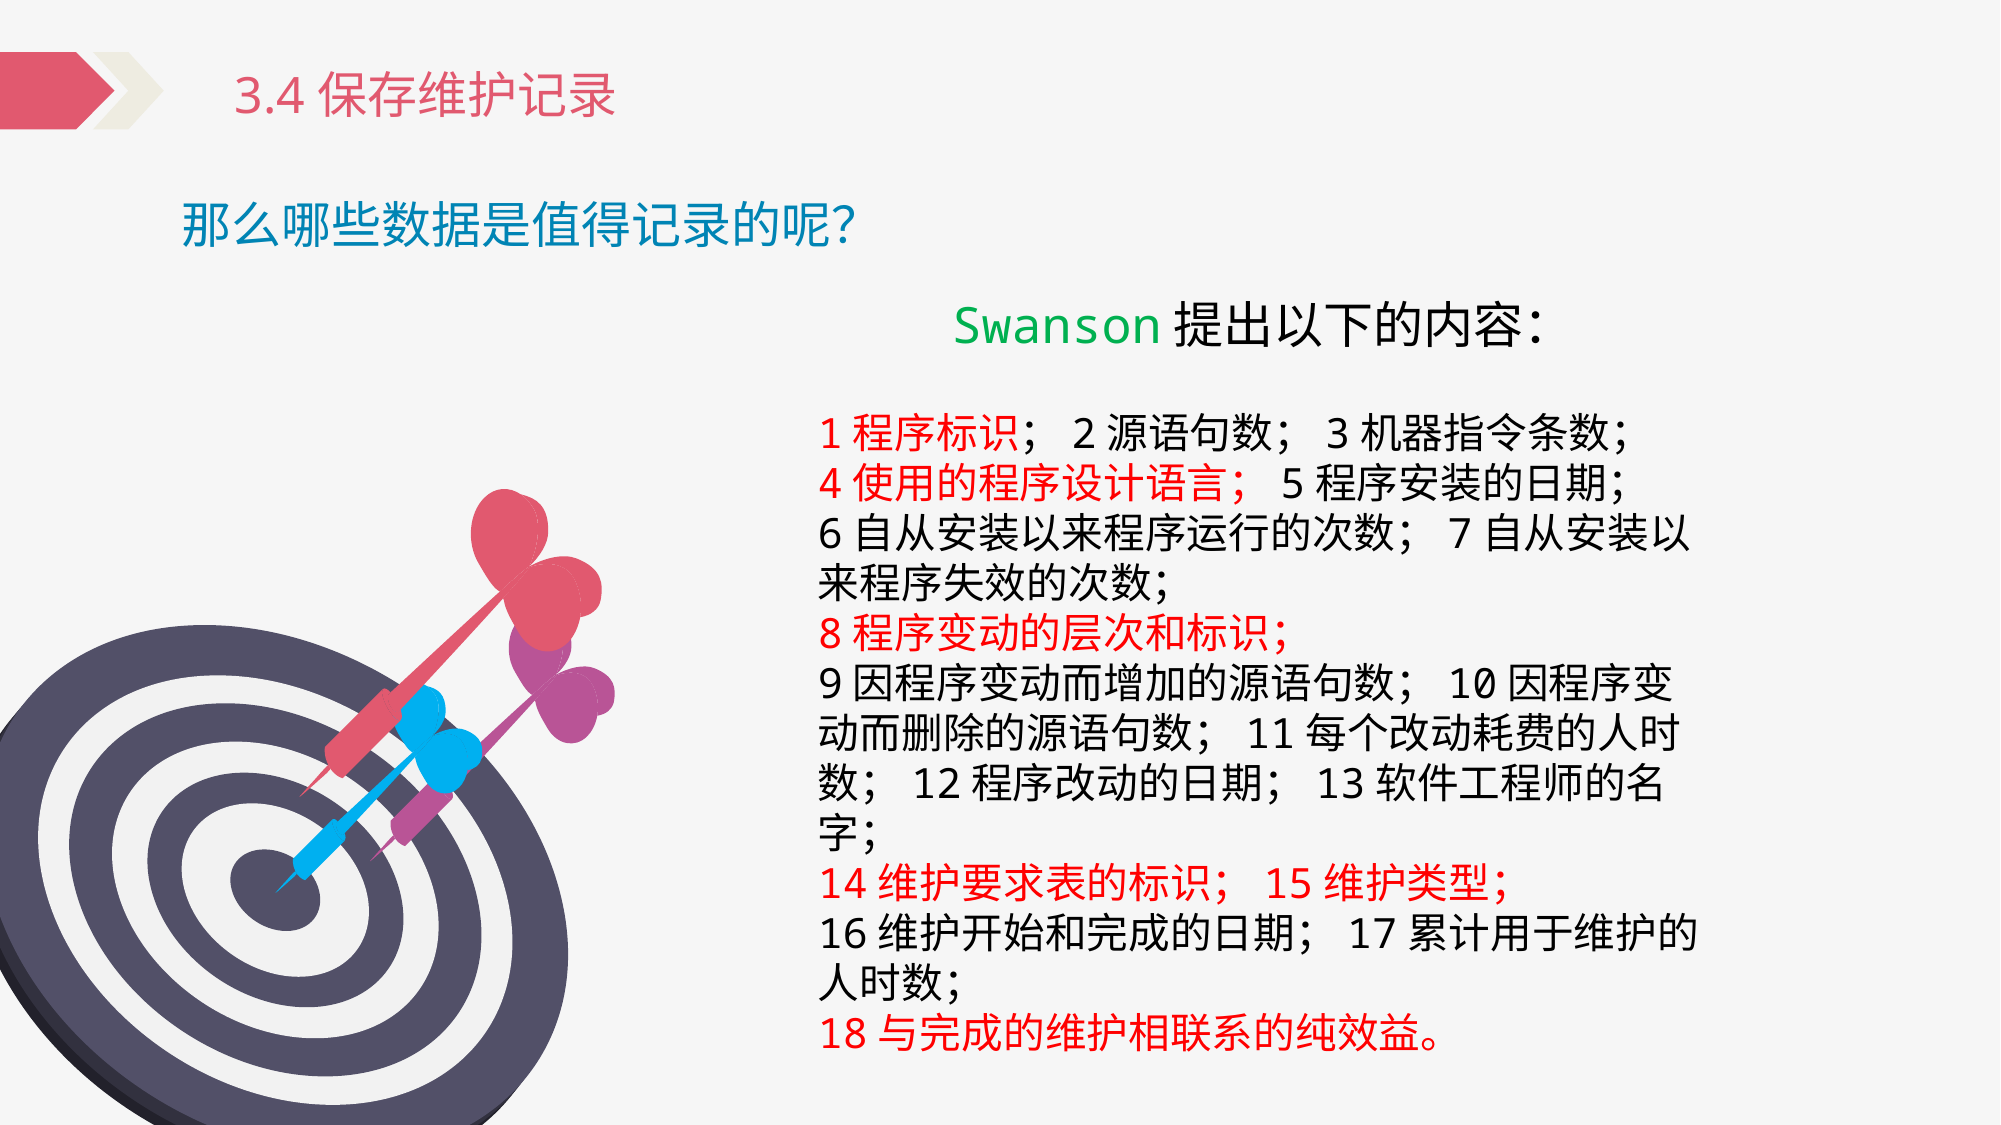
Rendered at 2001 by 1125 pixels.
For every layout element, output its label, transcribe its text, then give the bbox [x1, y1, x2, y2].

text_box 那么哪些数据是值得记录的呢？ [166, 185, 893, 261]
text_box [195, 44, 770, 132]
text_box Swanson提出以下的内容： [936, 285, 1546, 361]
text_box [484, 609, 617, 862]
text_box 1程序标识；2源语句数；3机器指令条数； 4使用的程序设计语言；5程序安装的日期； 6自从安装以来程序运行的次数；7自从安装以来程序失效的次数； 8程序变动的层次和标识； 9因程序变动而增加的源语句数；10因程序变动而删除的源语句数；11每个改动耗费的人时数；12程序改动的日期；13软件工程师的名字； 14维护要求表的标识；15维护类型； 16维护开始和完成的日期；17累计用于维护的人时数； 18与完成的维护相联系的纯效益。 [803, 399, 1722, 1064]
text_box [0, 625, 599, 1125]
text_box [299, 486, 604, 797]
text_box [275, 680, 484, 893]
